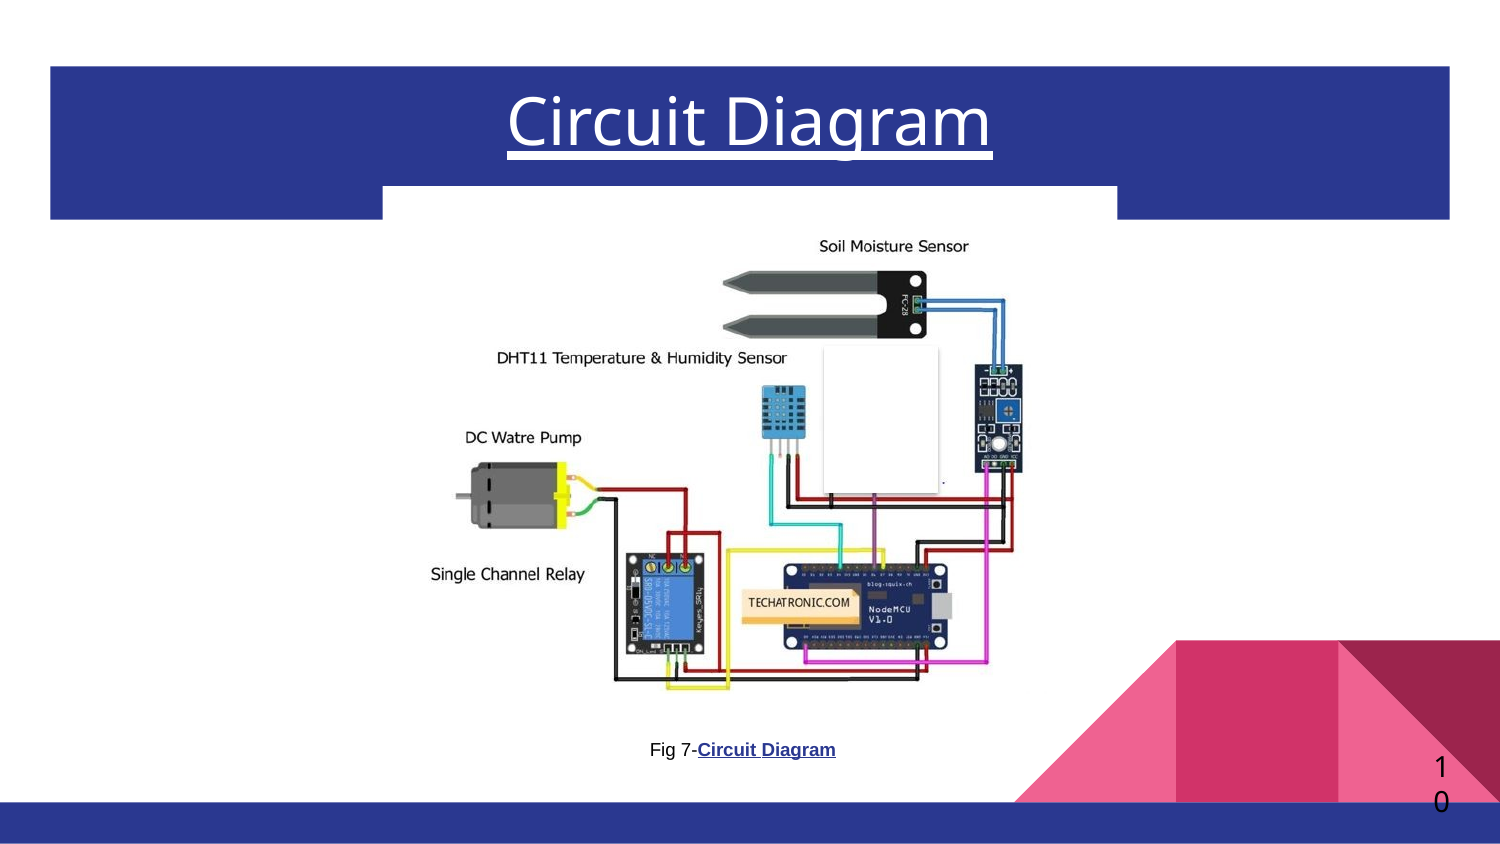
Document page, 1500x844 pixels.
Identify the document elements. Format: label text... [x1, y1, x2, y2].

text_box [382, 186, 1118, 638]
title Circuit Diagram [50, 66, 1450, 220]
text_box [0, 640, 1500, 844]
